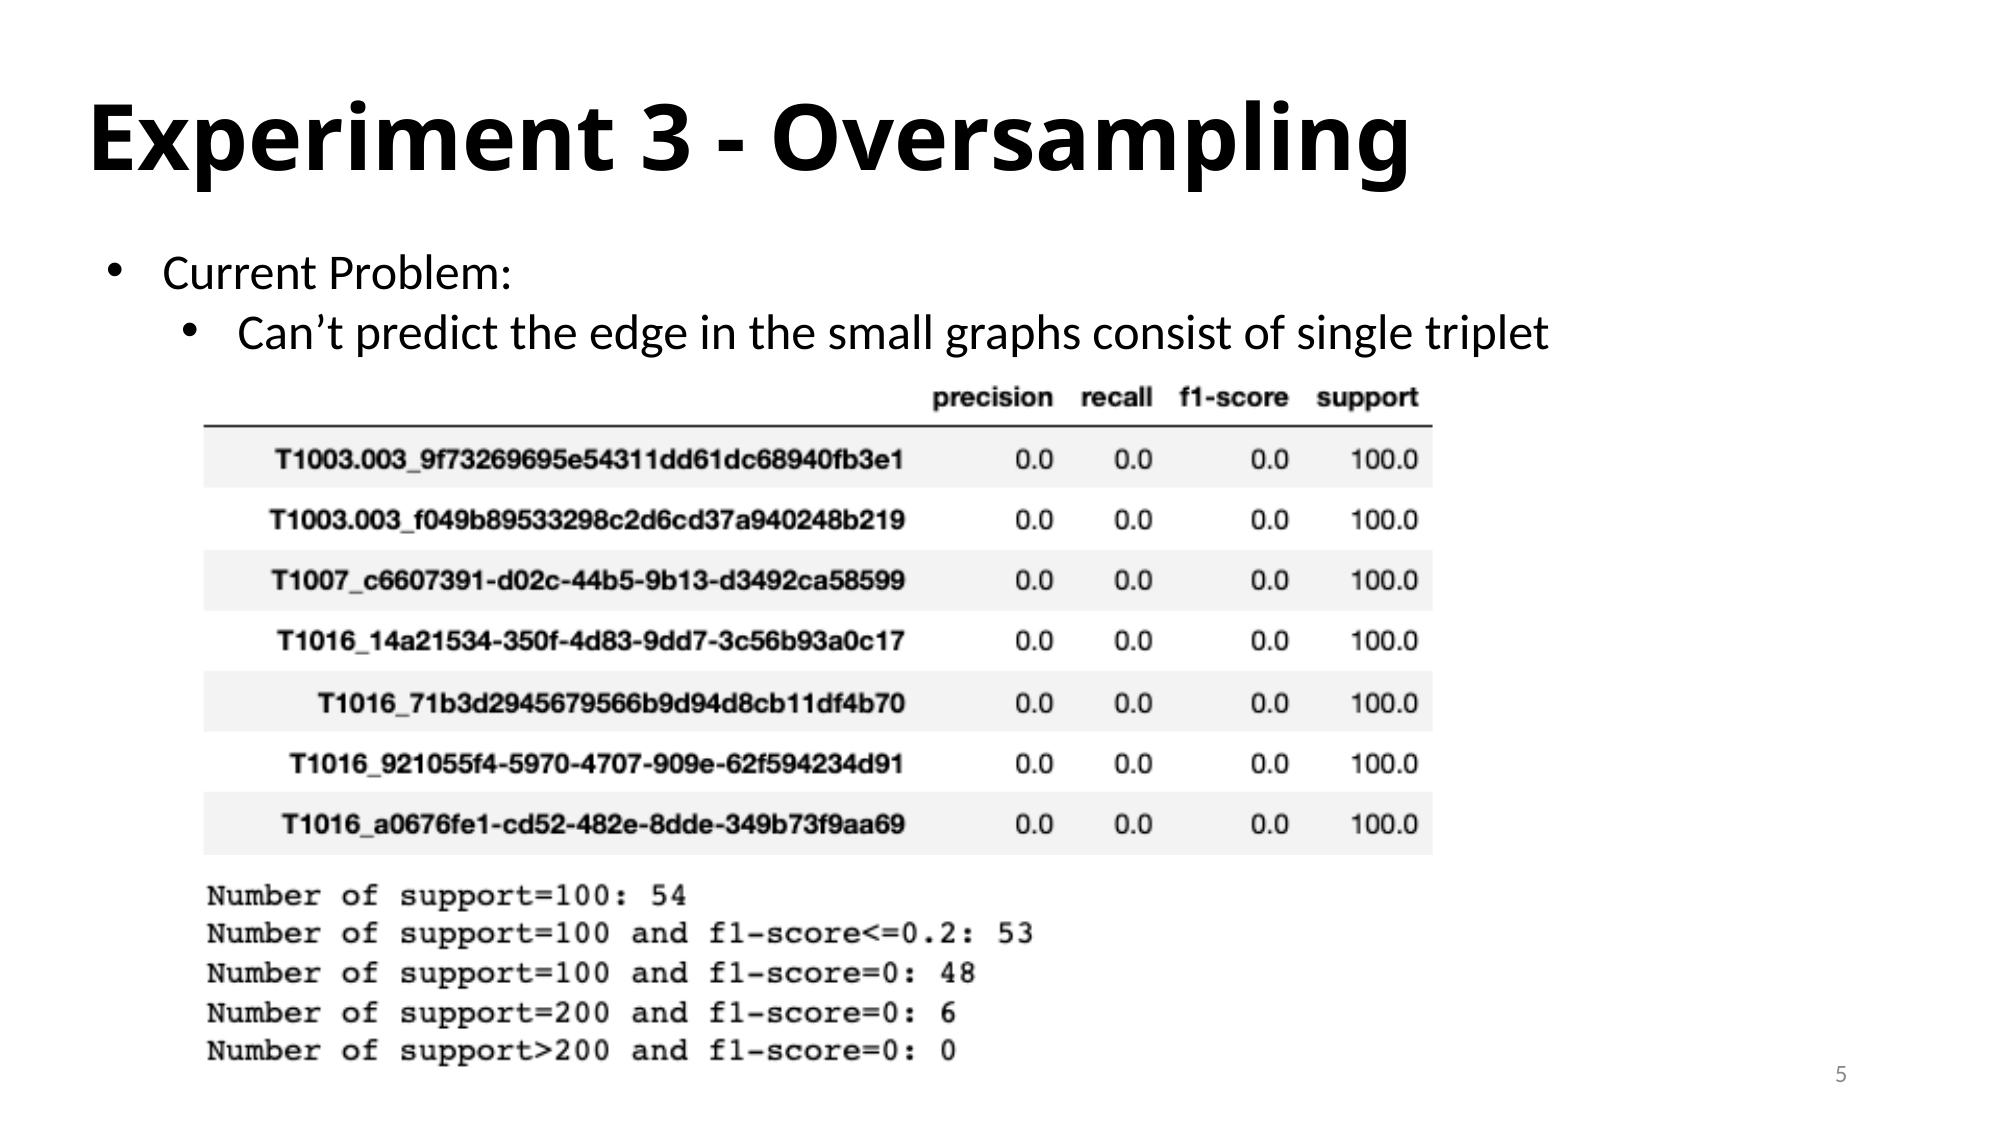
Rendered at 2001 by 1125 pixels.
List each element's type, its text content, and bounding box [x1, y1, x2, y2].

title Experiment 3 - Oversampling [71, 32, 1796, 250]
picture [198, 347, 1433, 855]
picture [198, 872, 1057, 1073]
slide_number 5 [1412, 1042, 1863, 1103]
text_box Current Problem: Can’t predict the edge in the small graphs consist of single triplet [91, 231, 1940, 367]
